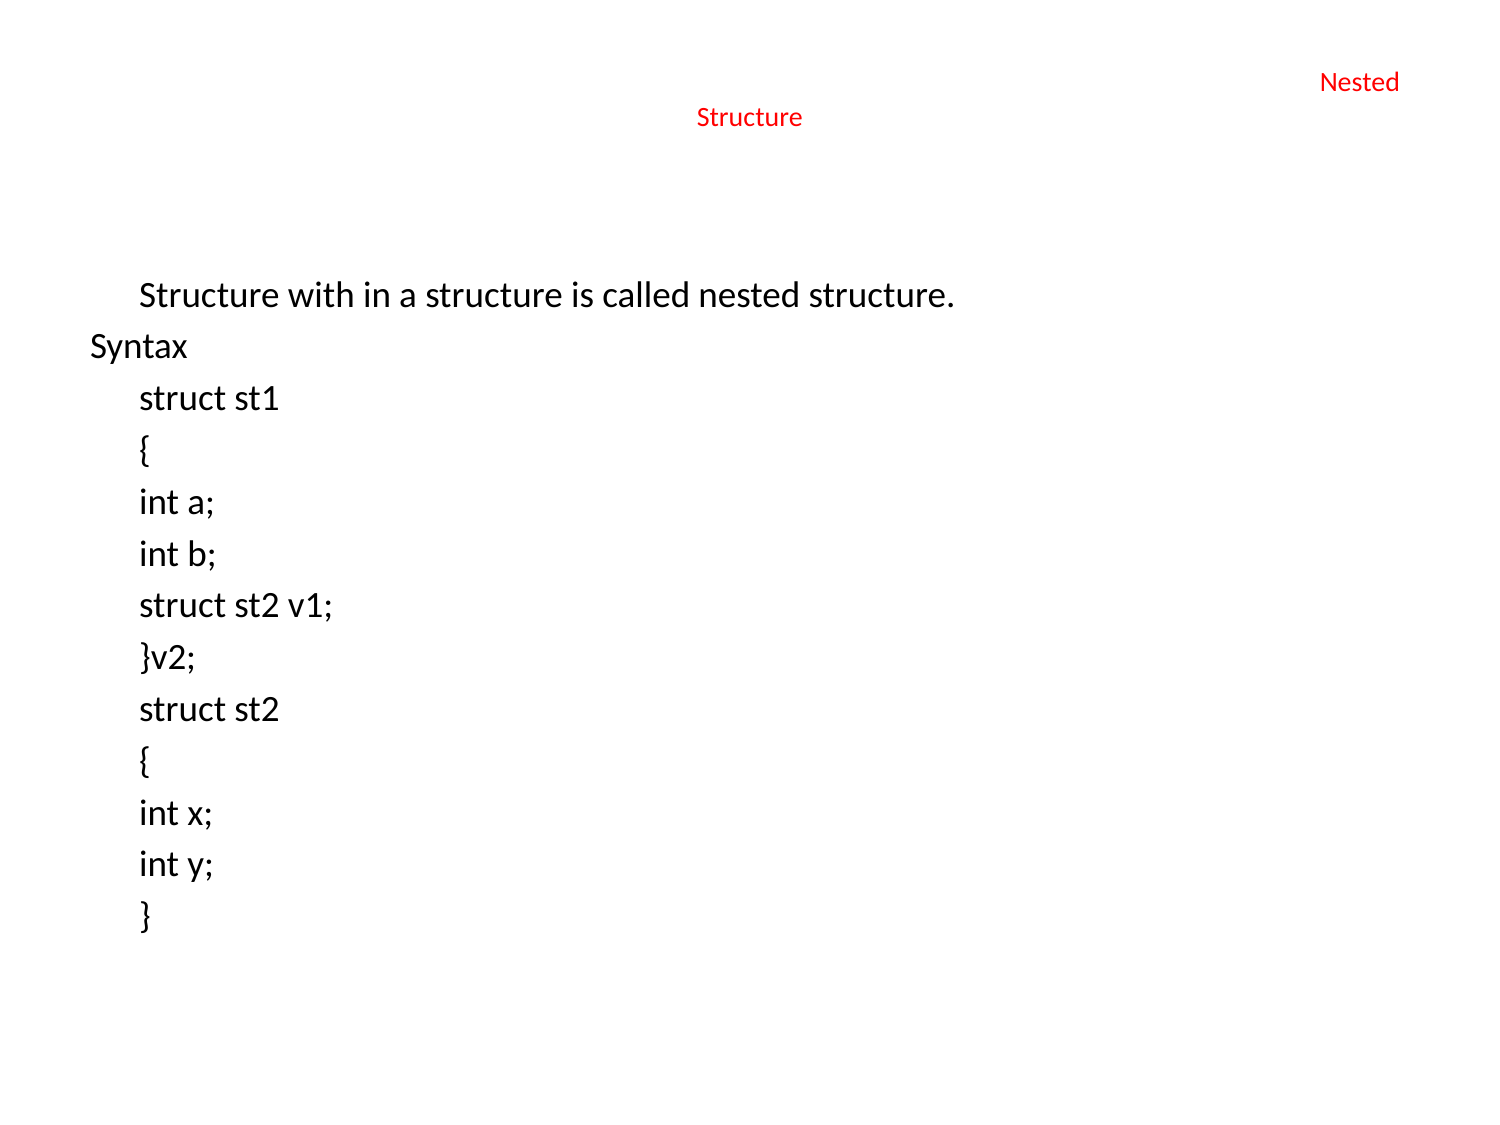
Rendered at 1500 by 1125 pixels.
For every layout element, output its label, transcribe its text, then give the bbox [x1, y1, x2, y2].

list Structure with in a structure is called nested structure. Syntax struct st1 { int a; int b; struct st2 v1; }v2; struct st2 { int x; int y; } [75, 262, 1425, 1005]
title Nested Structure [75, 45, 1425, 233]
